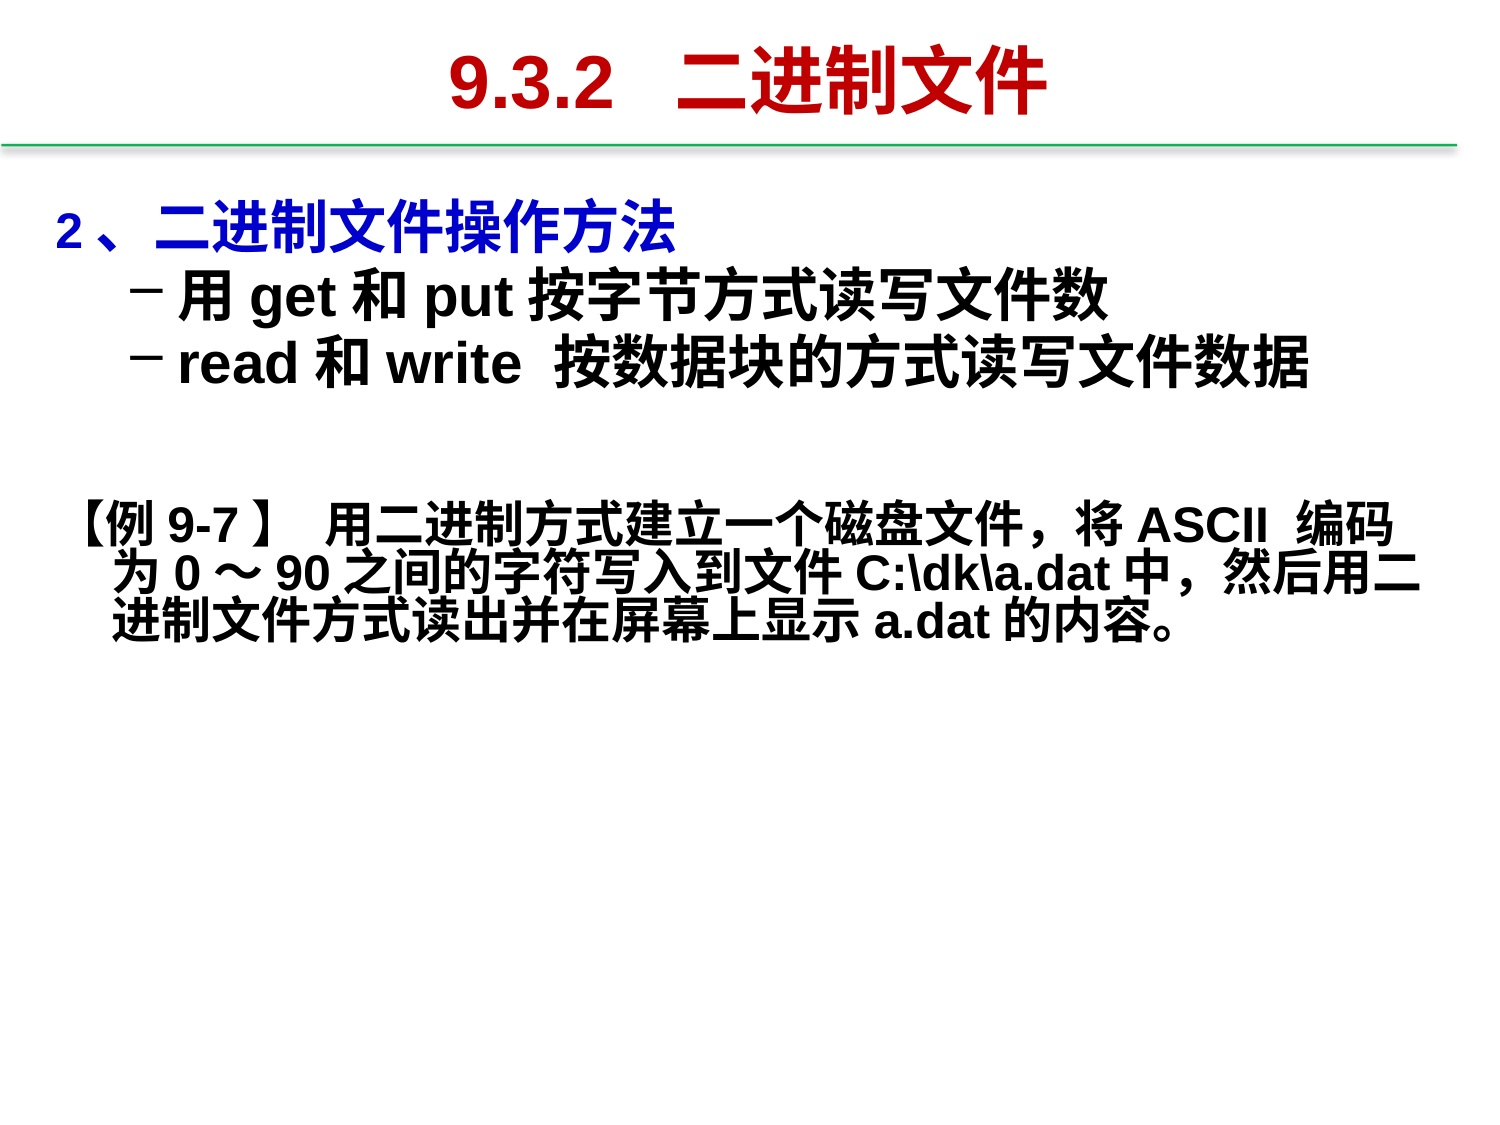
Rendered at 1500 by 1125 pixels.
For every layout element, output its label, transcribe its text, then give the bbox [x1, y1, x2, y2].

title 9.3.2 二进制文件 [111, 19, 1387, 138]
list 2、二进制文件操作方法 用get和put按字节方式读写文件数 read和write 按数据块的方式读写文件数据 【例9-7】 用二进制方式建立一个磁盘文件，将ASCII 编码为0～90之间的字符写入到文件C:\dk\a.dat中，然后用二进制文件方式读出并在屏幕上显示a.dat的内容。 [40, 196, 1458, 835]
